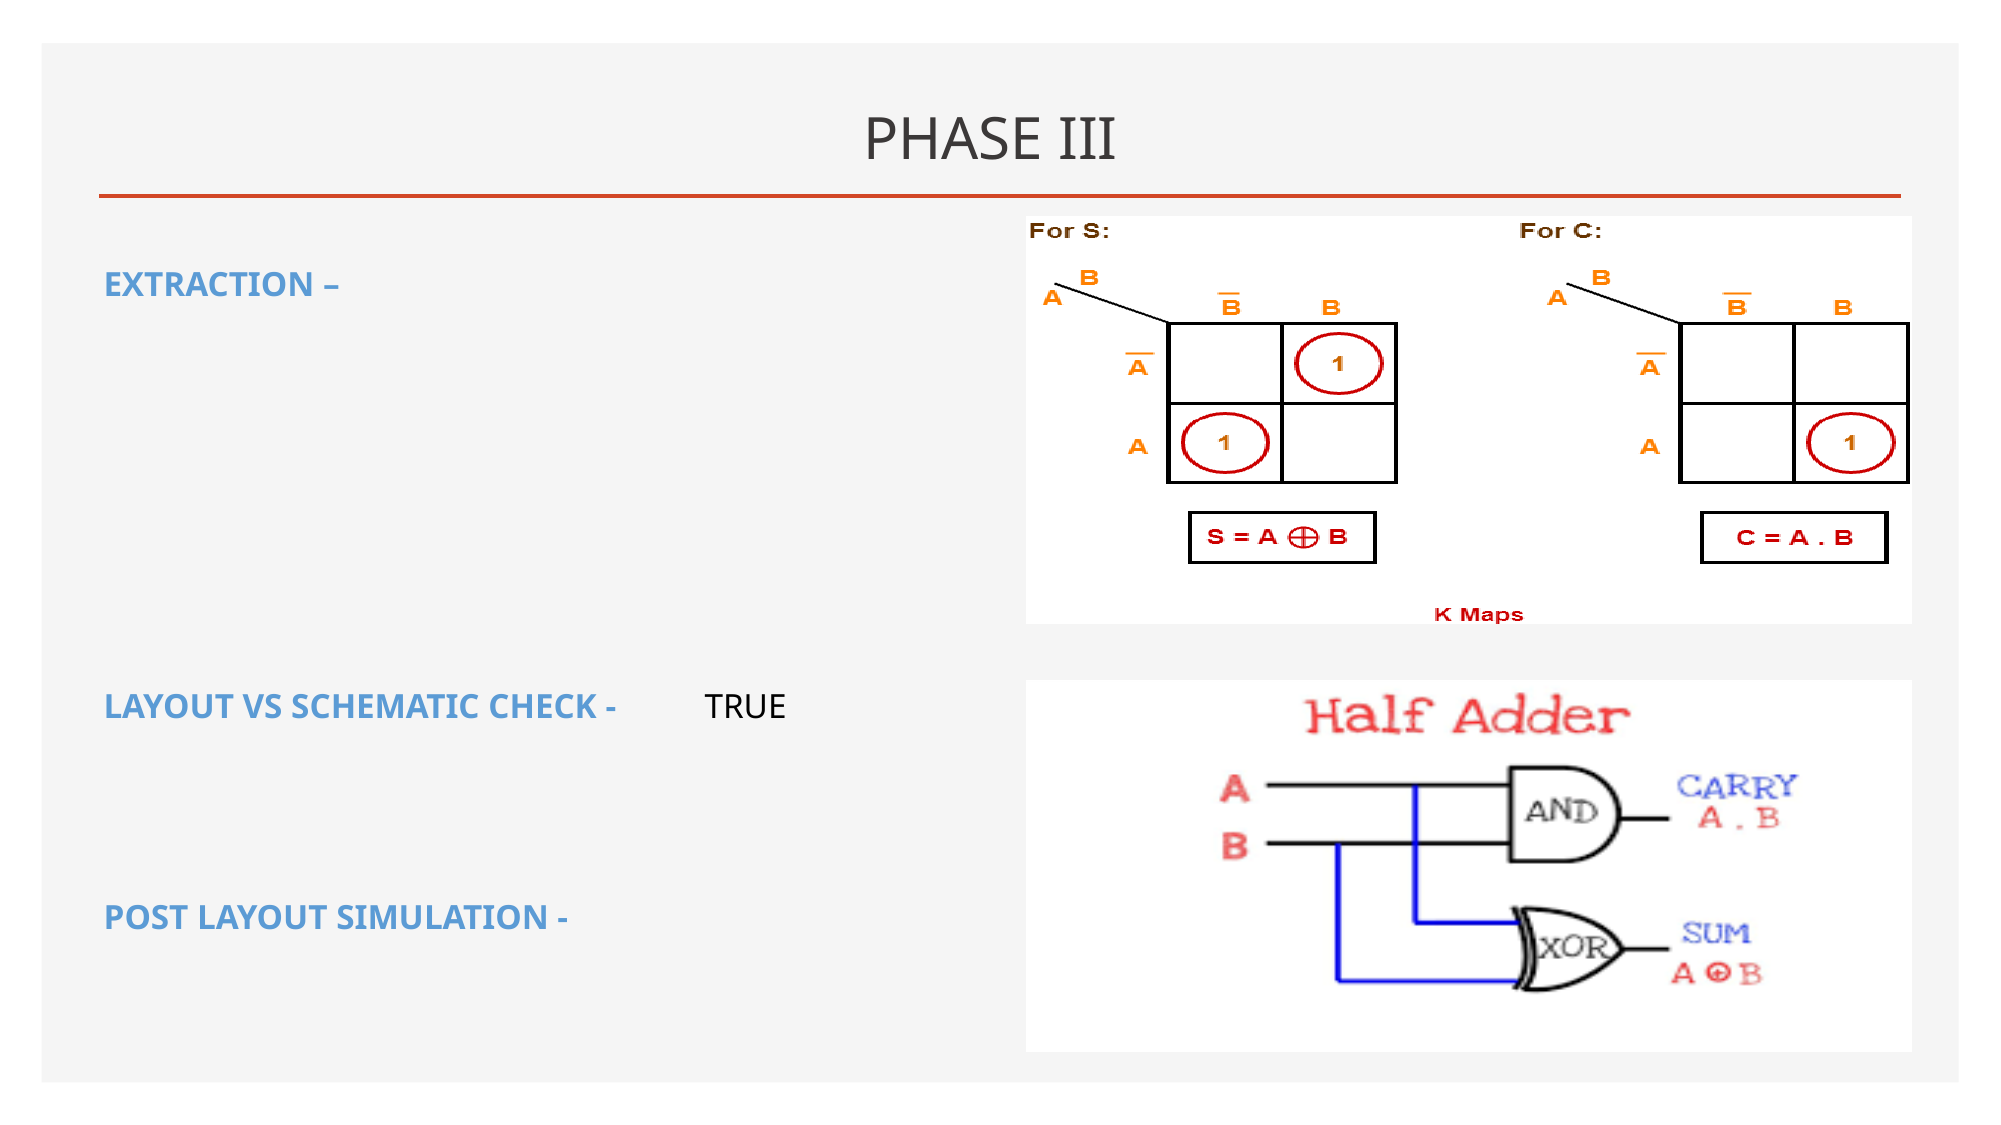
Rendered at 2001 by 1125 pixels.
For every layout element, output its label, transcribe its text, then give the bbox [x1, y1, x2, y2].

list EXTRACTION – LAYOUT VS SCHEMATIC CHECK - TRUE POST LAYOUT SIMULATION - [88, 235, 1924, 1052]
picture [1026, 215, 1912, 624]
picture [1026, 680, 1912, 1052]
title PHASE III [85, 73, 1924, 179]
